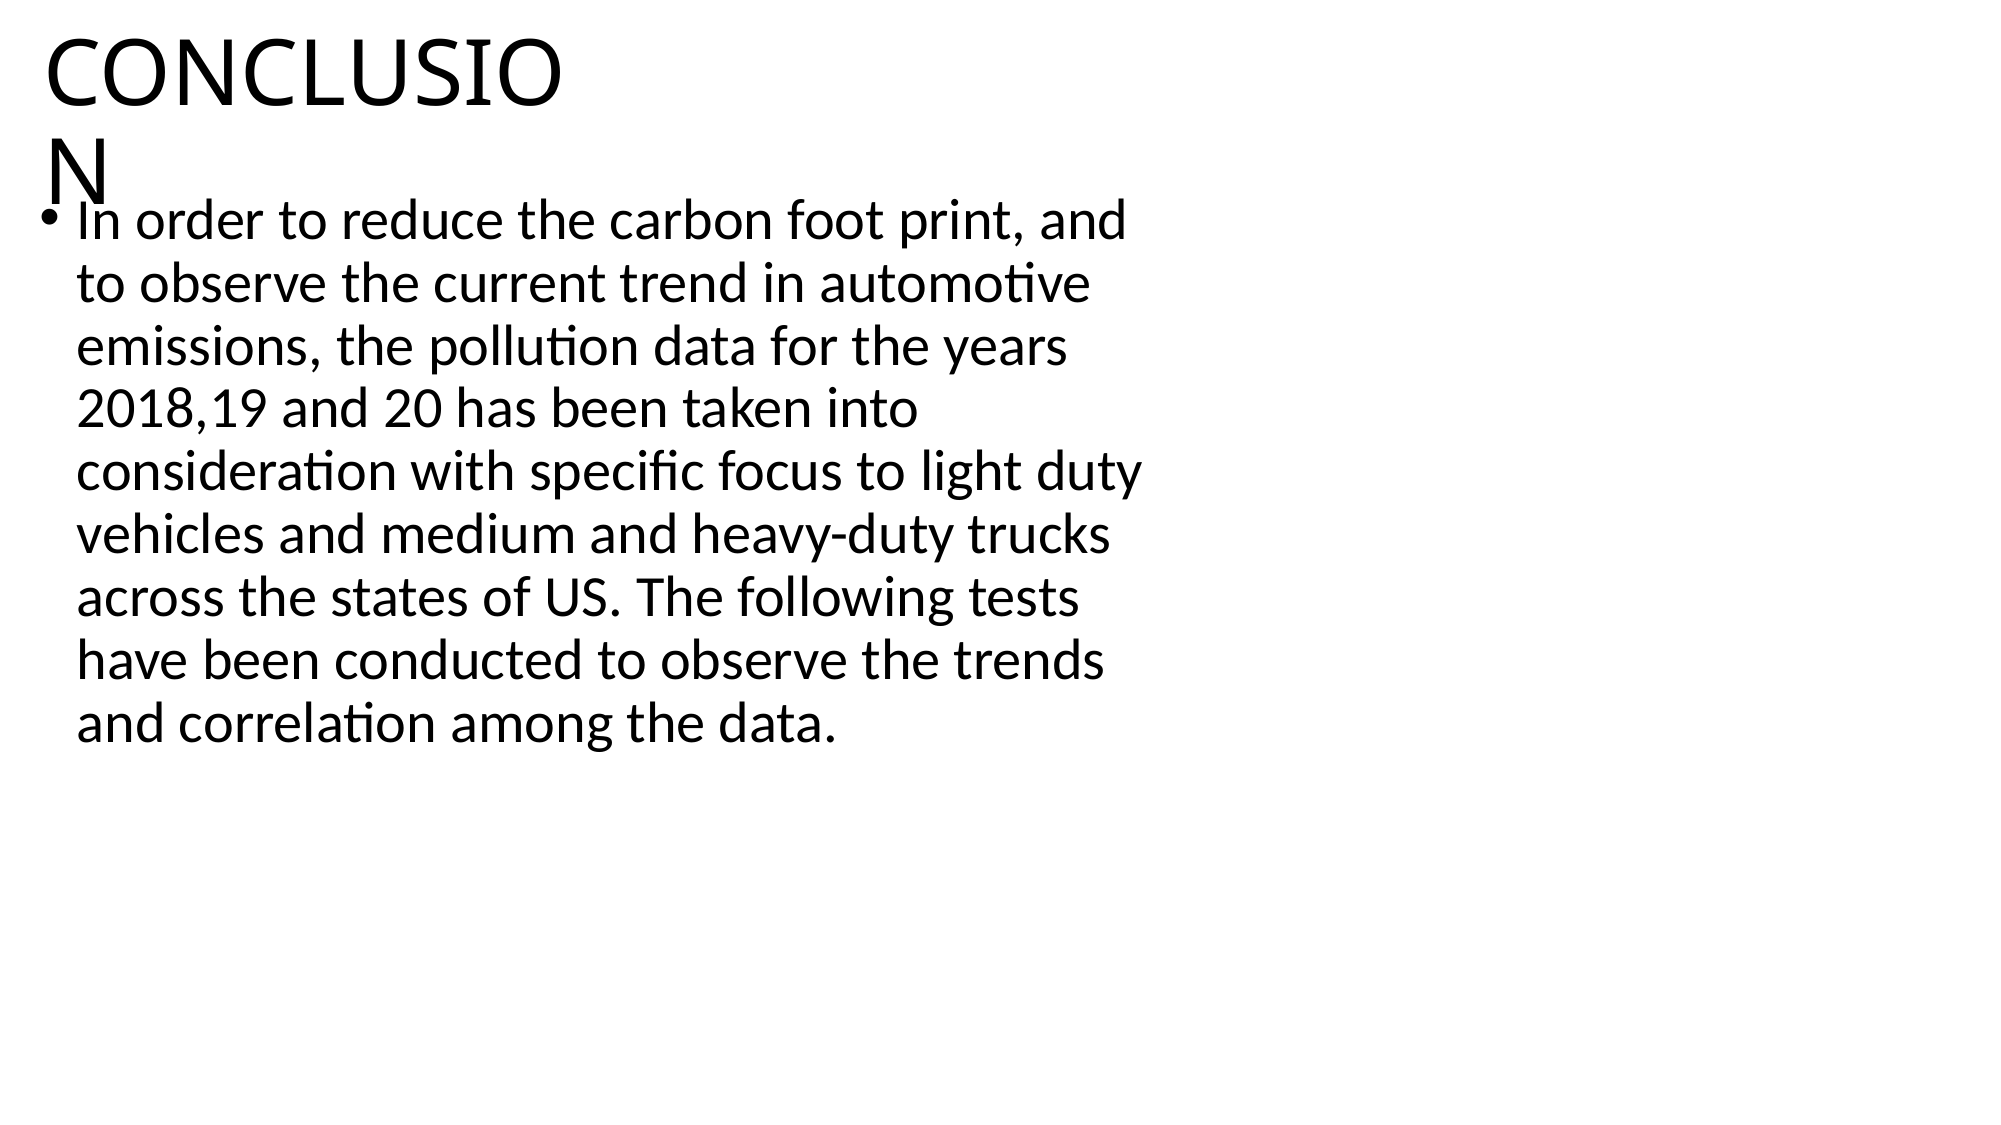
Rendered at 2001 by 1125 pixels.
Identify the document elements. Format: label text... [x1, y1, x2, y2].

list In order to reduce the carbon foot print, and to observe the current trend in automotive emissions, the pollution data for the years 2018,19 and 20 has been taken into consideration with specific focus to light duty vehicles and medium and heavy-duty trucks across the states of US. The following tests have been conducted to observe the trends and correlation among the data. [24, 181, 1199, 769]
title CONCLUSION [28, 16, 612, 181]
